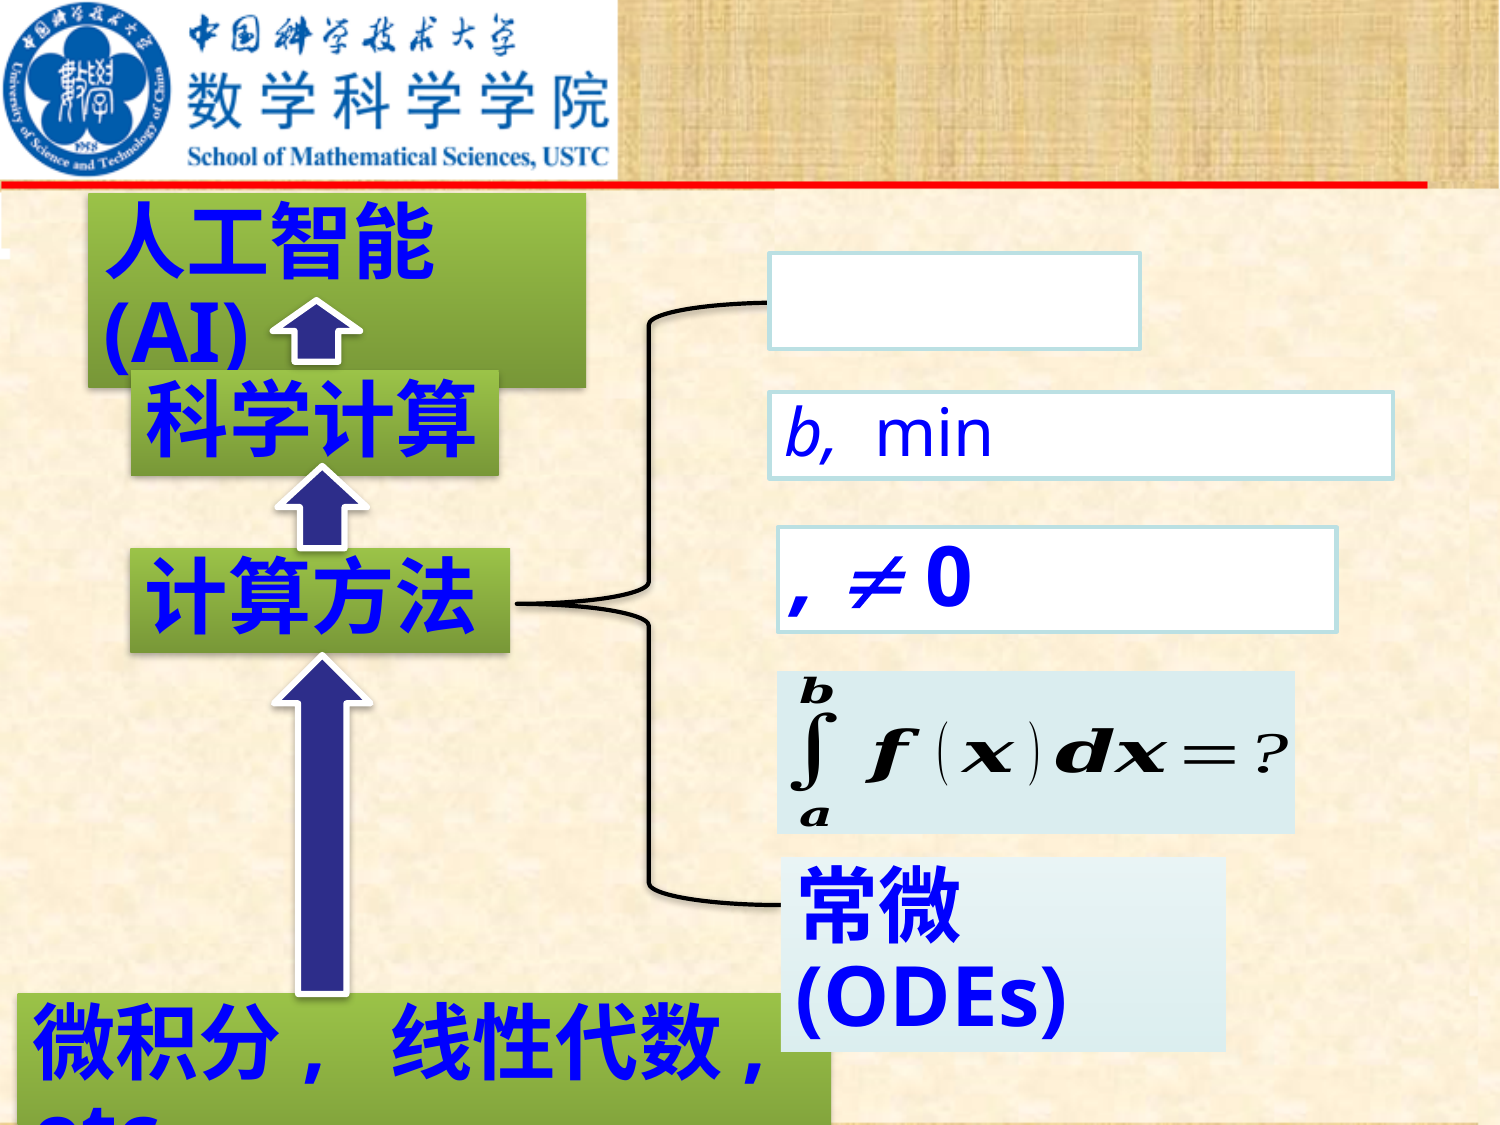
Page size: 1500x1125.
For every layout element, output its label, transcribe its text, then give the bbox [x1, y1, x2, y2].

picture [0, 0, 1500, 1125]
text_box 计算方法 [130, 548, 511, 653]
text_box 科学计算 [131, 370, 499, 476]
text_box [269, 296, 364, 365]
text_box 人工智能(AI) [88, 193, 587, 388]
text_box 微积分, 线性代数, etc [17, 993, 832, 1125]
text_box [271, 651, 374, 998]
text_box 常微(ODEs) [780, 857, 1226, 1052]
text_box [274, 462, 370, 552]
text_box [514, 300, 781, 908]
